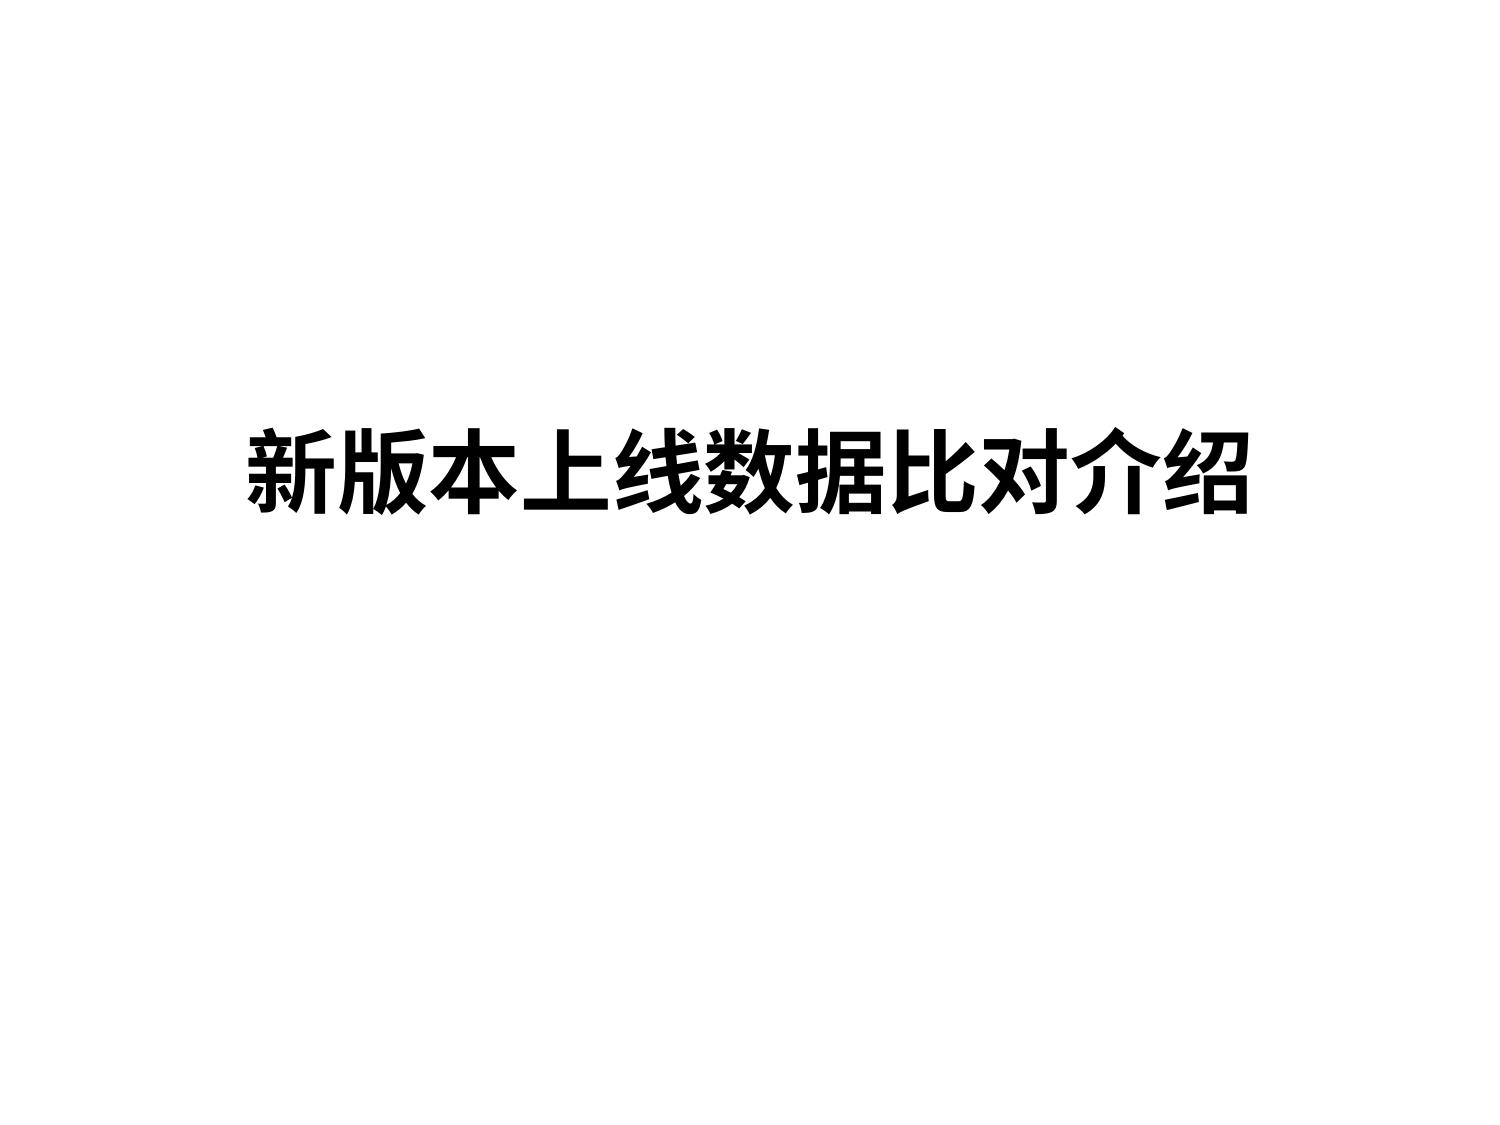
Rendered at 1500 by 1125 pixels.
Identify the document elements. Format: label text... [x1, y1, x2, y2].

title 新版本上线数据比对介绍 [112, 349, 1388, 591]
